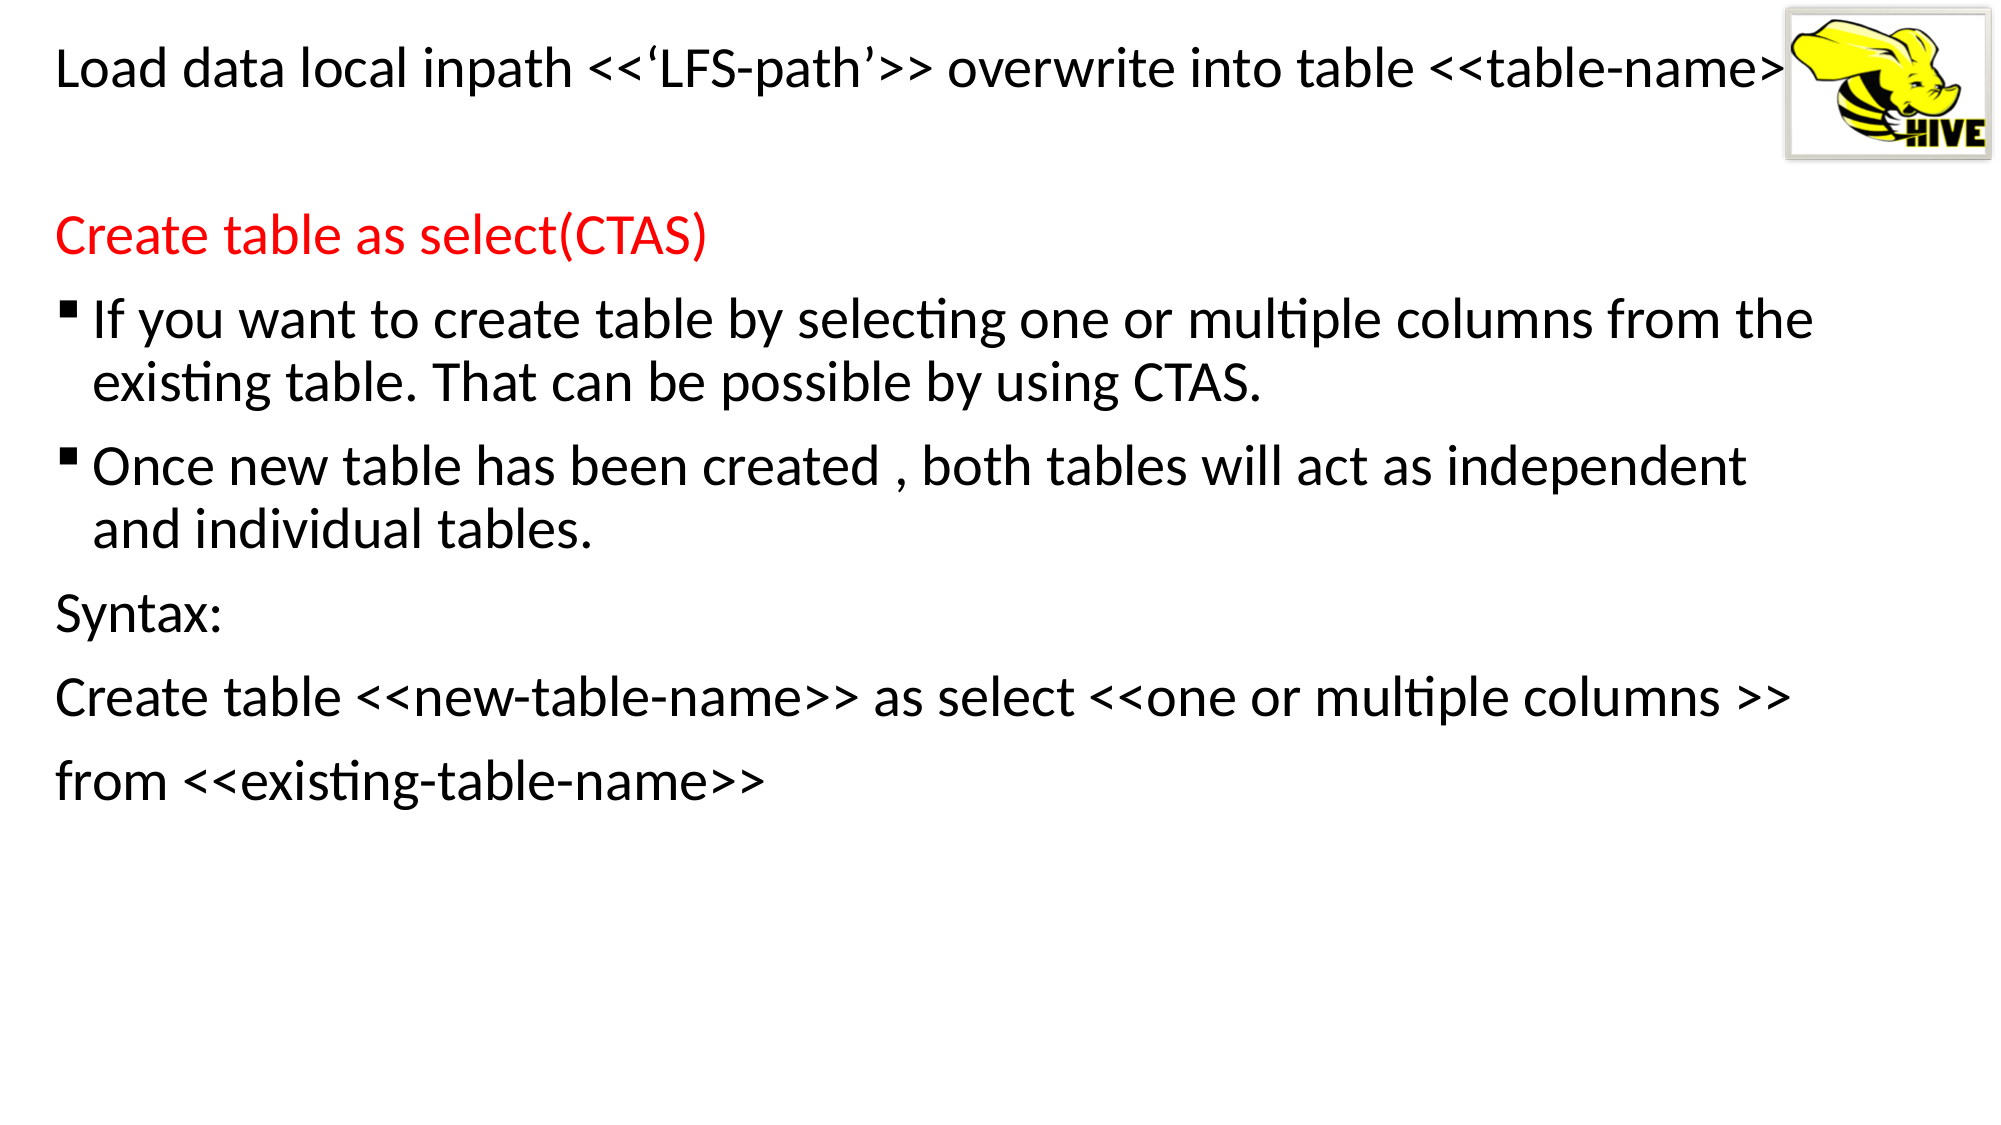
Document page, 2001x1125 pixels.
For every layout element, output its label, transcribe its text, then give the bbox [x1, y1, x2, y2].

picture [1777, 0, 2000, 169]
list Load data local inpath <<‘LFS-path’>> overwrite into table <<table-name>> Create table as select(CTAS) If you want to create table by selecting one or multiple columns from the existing table. That can be possible by using CTAS. Once new table has been created , both tables will act as independent and individual tables. Syntax: Create table <<new-table-name>> as select <<one or multiple columns >> from <<existing-table-name>> [40, 29, 1863, 1074]
